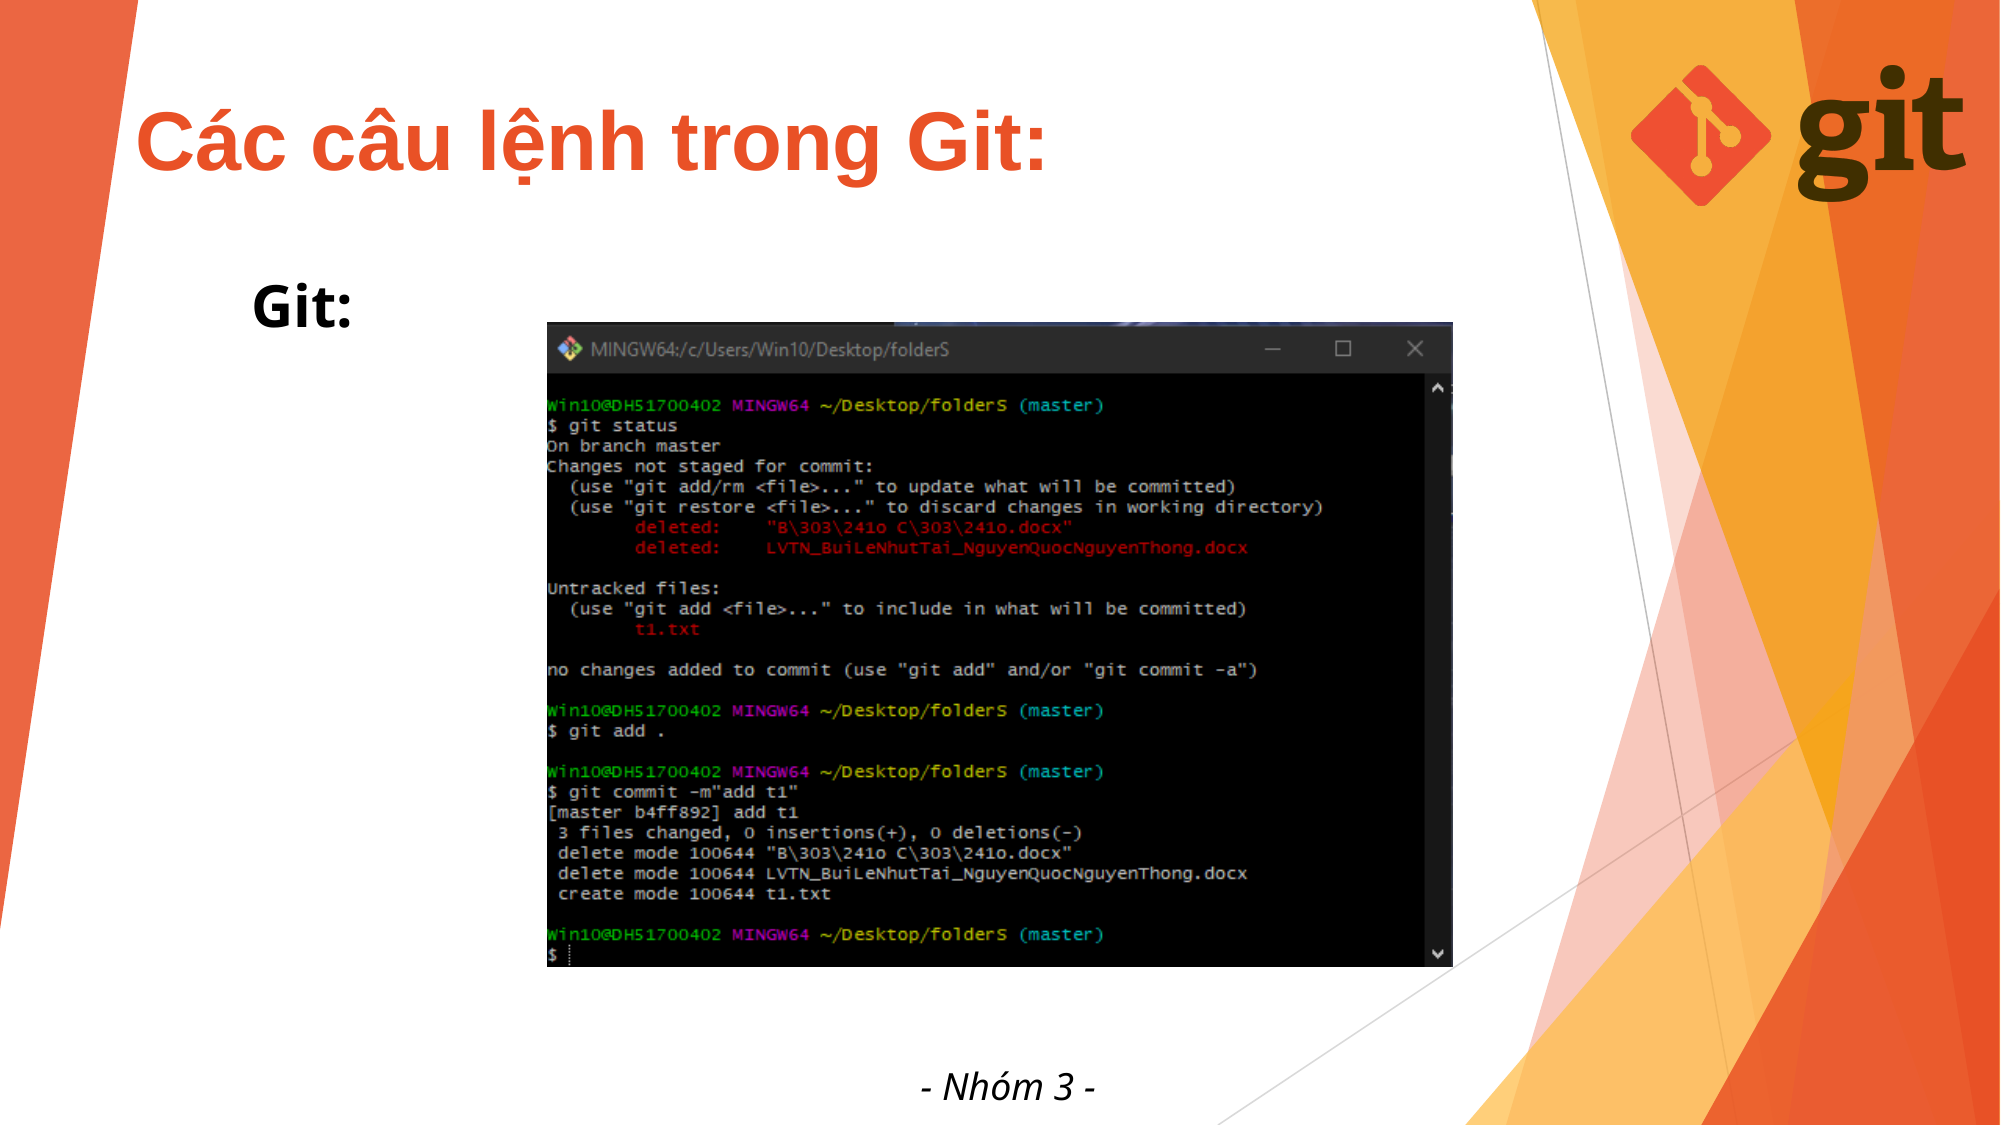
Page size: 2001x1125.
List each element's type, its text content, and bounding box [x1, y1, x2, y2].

text_box Git: [243, 261, 361, 347]
picture [1631, 65, 1966, 206]
text_box Các câu lệnh trong Git: [127, 79, 1059, 194]
text_box - Nhóm 3 - [913, 1055, 1104, 1116]
picture [547, 322, 1453, 967]
